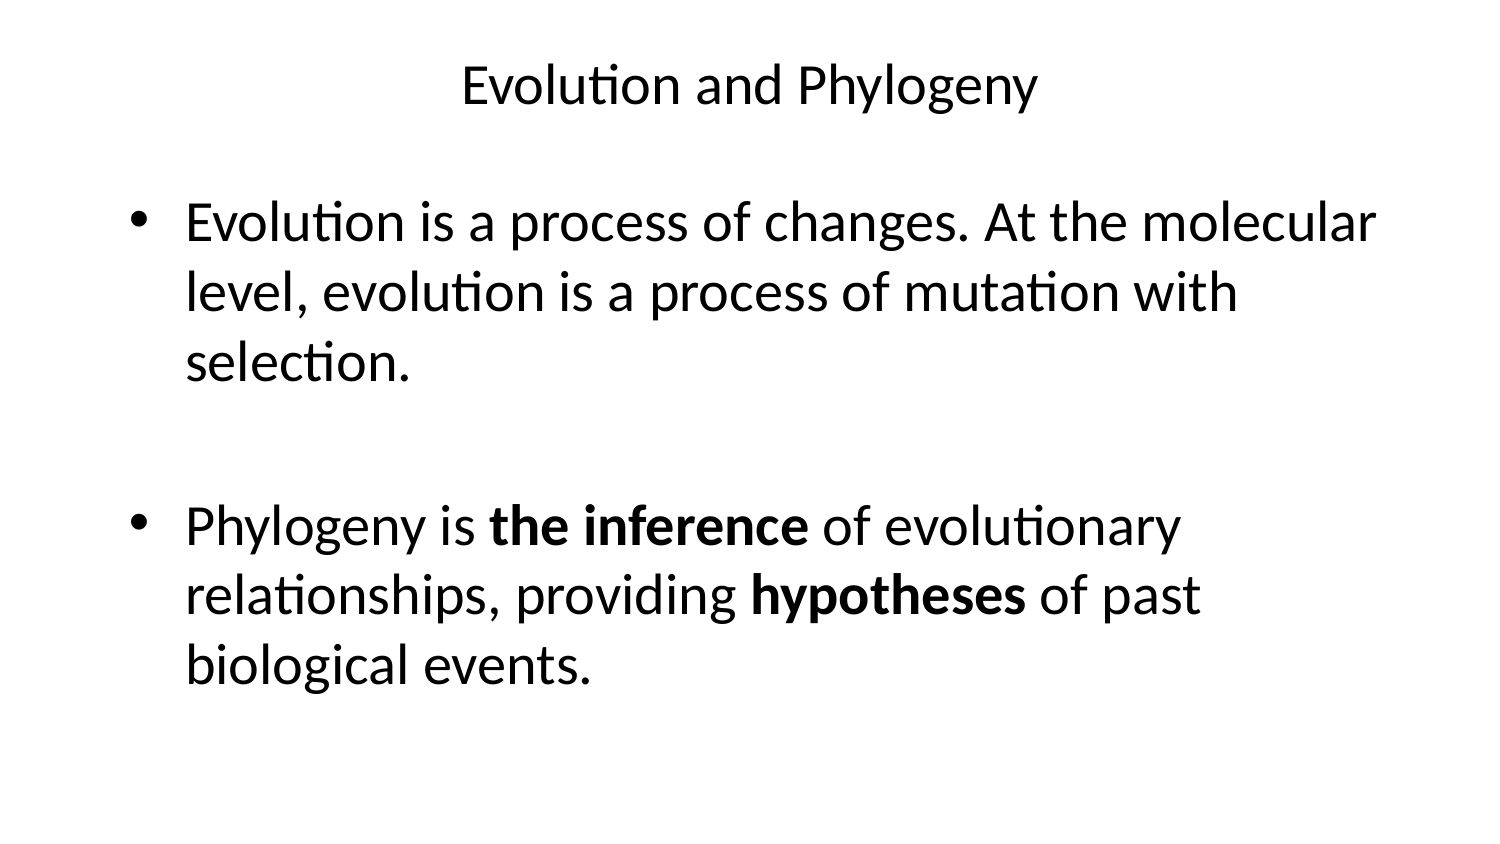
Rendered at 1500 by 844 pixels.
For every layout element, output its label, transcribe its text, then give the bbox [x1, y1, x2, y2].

title Evolution and Phylogeny [75, 33, 1425, 129]
list Evolution is a process of changes. At the molecular level, evolution is a process of mutation with selection. Phylogeny is the inference of evolutionary relationships, providing hypotheses of past biological events. [113, 175, 1425, 755]
